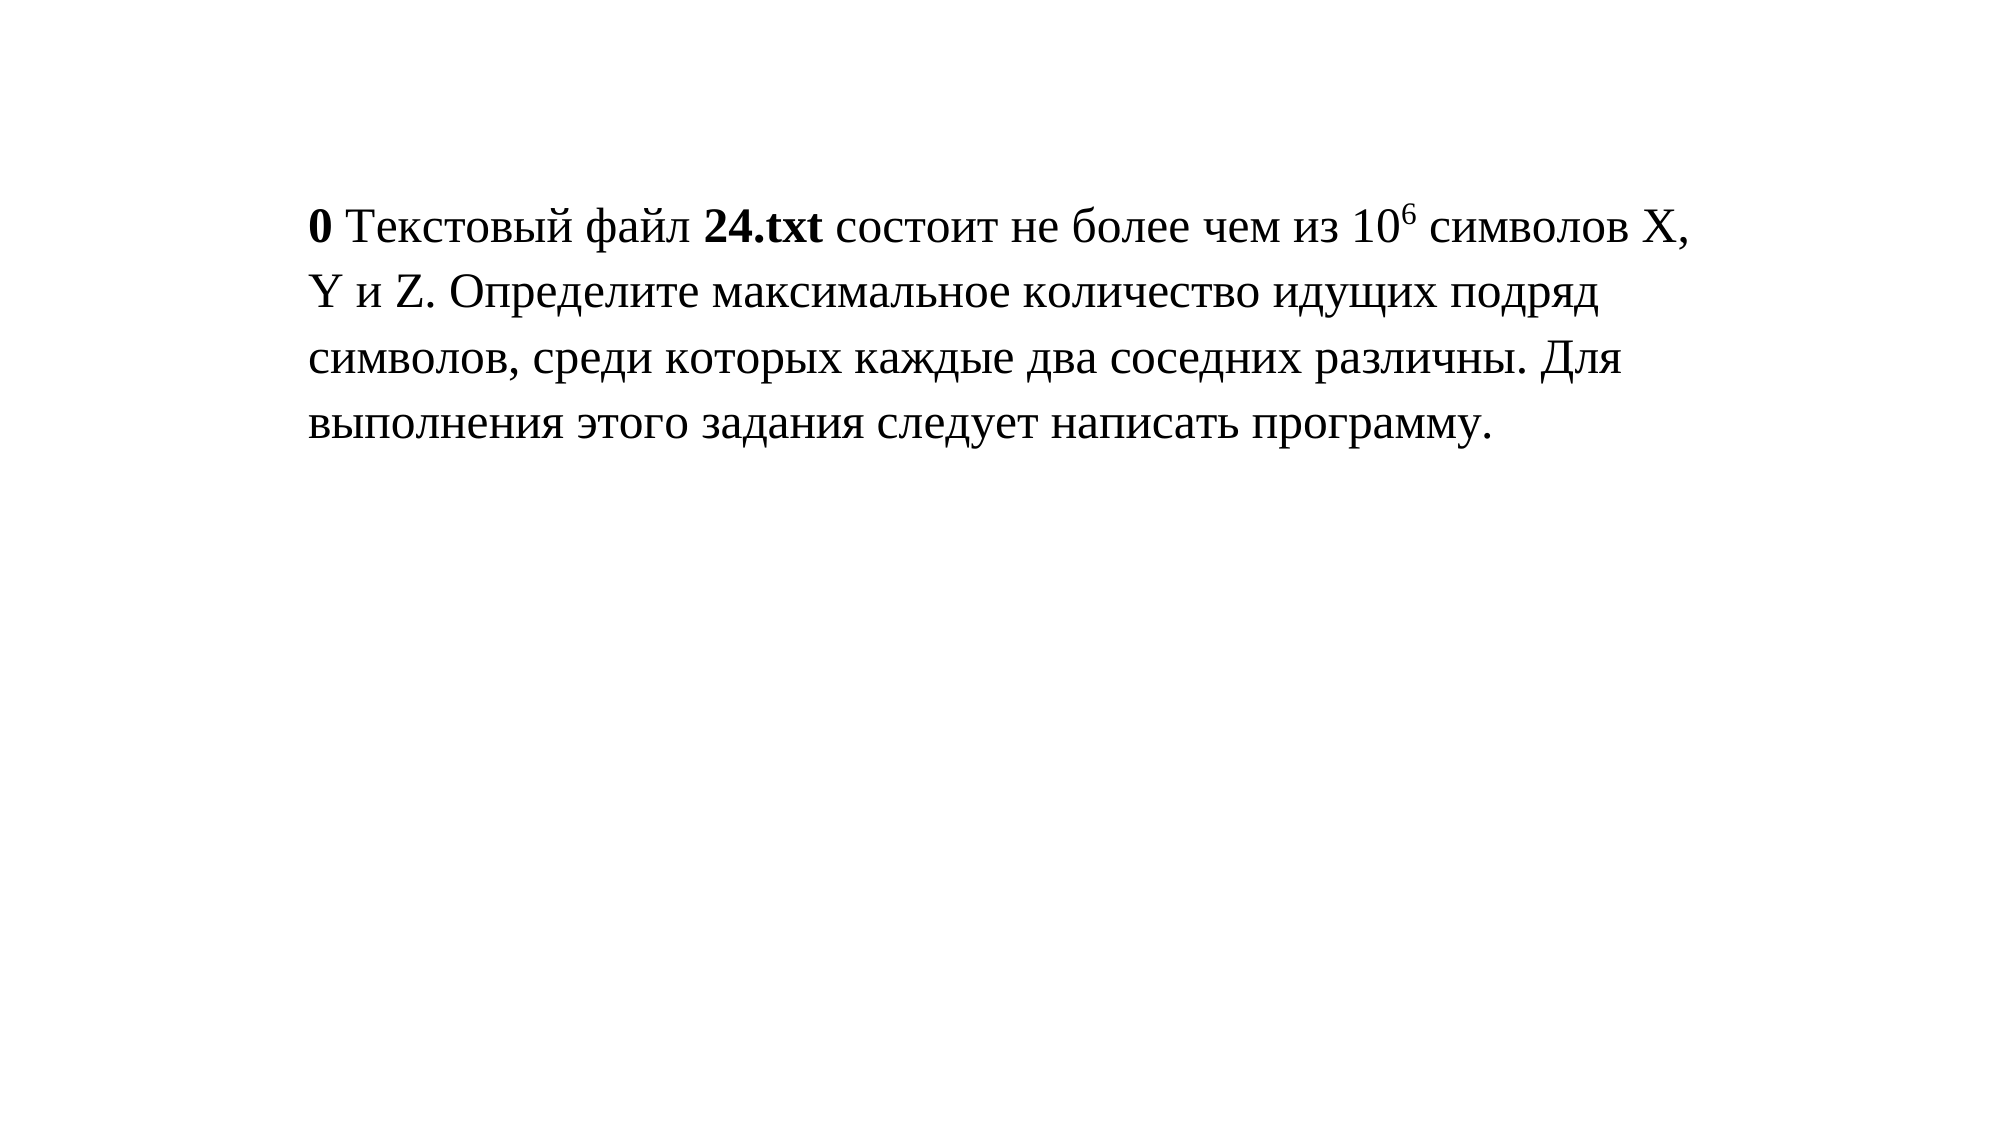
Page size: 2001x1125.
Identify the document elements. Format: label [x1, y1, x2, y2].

picture [149, 170, 1712, 459]
